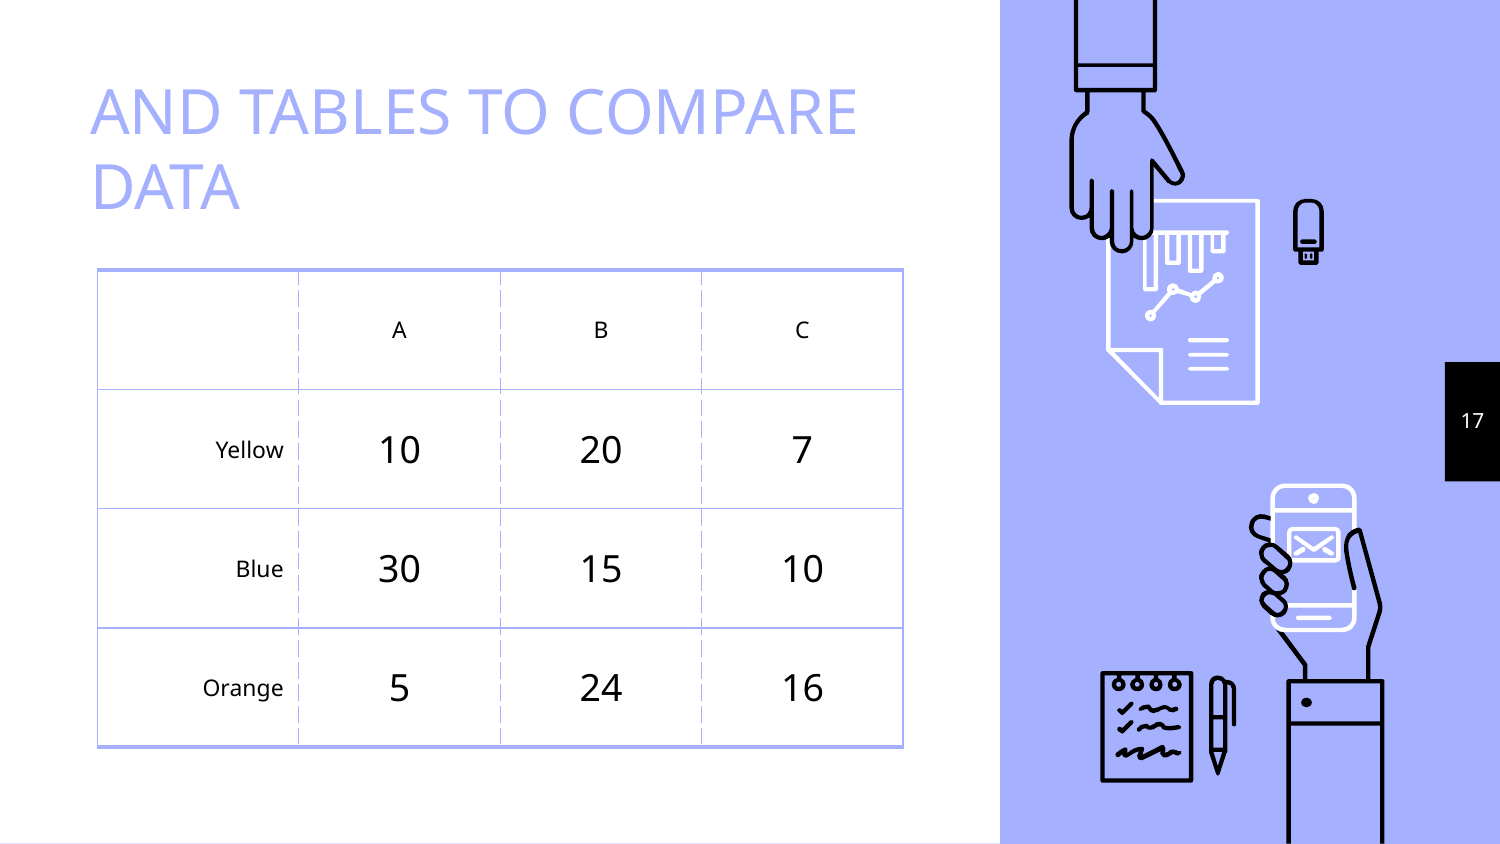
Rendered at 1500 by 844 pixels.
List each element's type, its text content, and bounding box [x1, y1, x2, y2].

title AND TABLES TO COMPARE DATA [75, 96, 918, 237]
table_header C [702, 272, 902, 389]
table_header B [500, 272, 702, 389]
table_header A [299, 272, 500, 389]
table_cell 24 [500, 629, 702, 745]
table_cell Blue [98, 509, 299, 627]
table_cell 30 [299, 509, 500, 627]
table_header [98, 272, 299, 389]
table_cell 20 [500, 390, 702, 508]
slide_number 17 [1444, 362, 1500, 482]
table_cell 7 [702, 390, 902, 508]
table_cell 16 [702, 629, 902, 745]
table_cell 10 [702, 509, 902, 627]
table_cell 10 [299, 390, 500, 508]
table_cell Orange [98, 629, 299, 745]
table_cell 15 [500, 509, 702, 627]
table_cell 5 [299, 629, 500, 745]
table_cell Yellow [98, 390, 299, 508]
